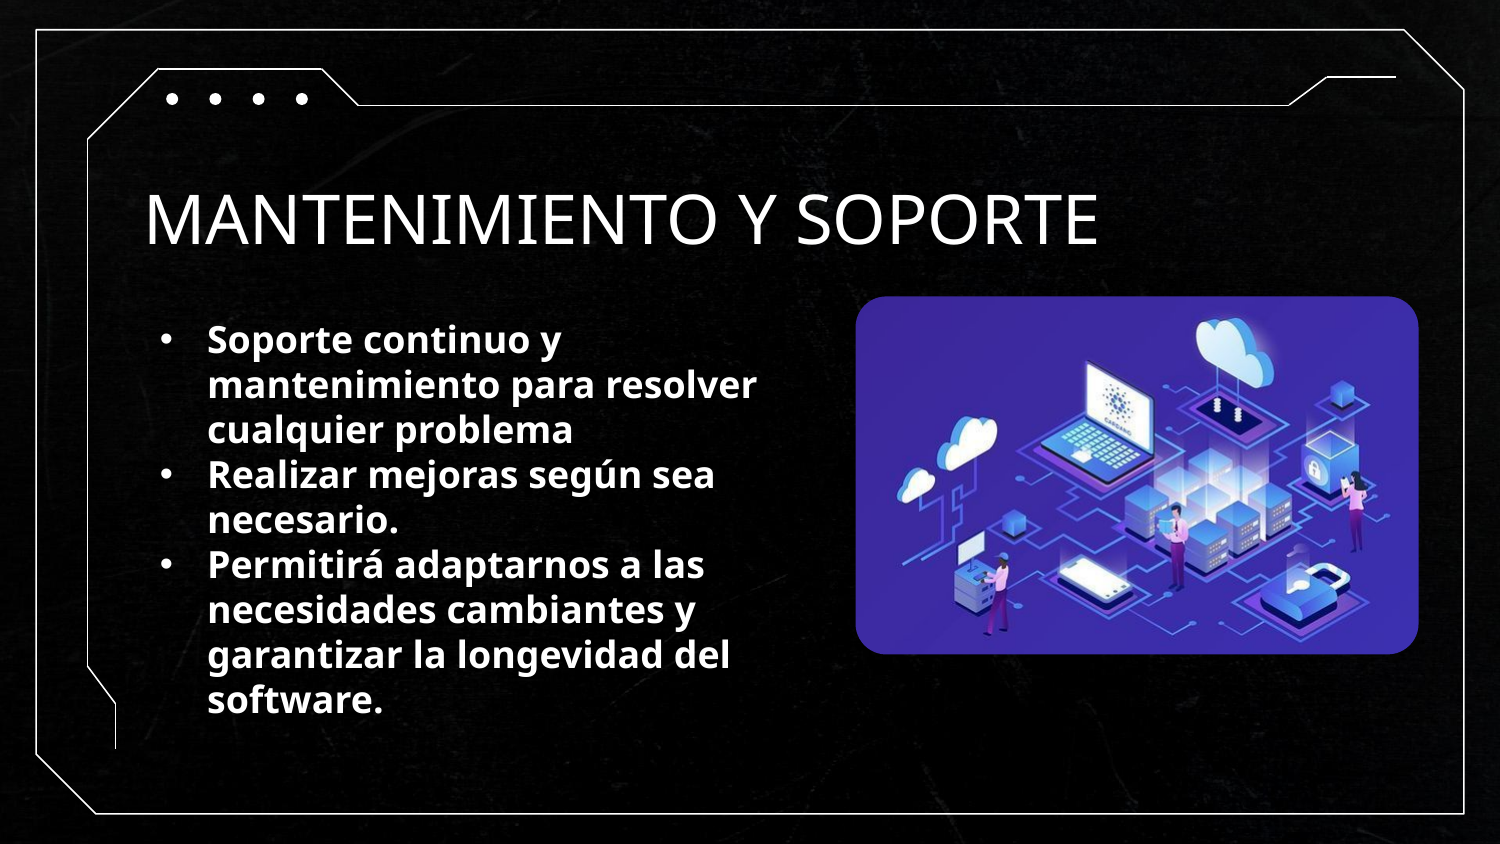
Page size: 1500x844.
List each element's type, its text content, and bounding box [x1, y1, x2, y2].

picture [0, 0, 1500, 844]
title MANTENIMIENTO Y SOPORTE [128, 189, 1338, 244]
subtitle Soporte continuo y mantenimiento para resolver cualquier problema Realizar mejoras según sea necesario. Permitirá adaptarnos a las necesidades cambiantes y garantizar la longevidad del software. [145, 296, 838, 740]
